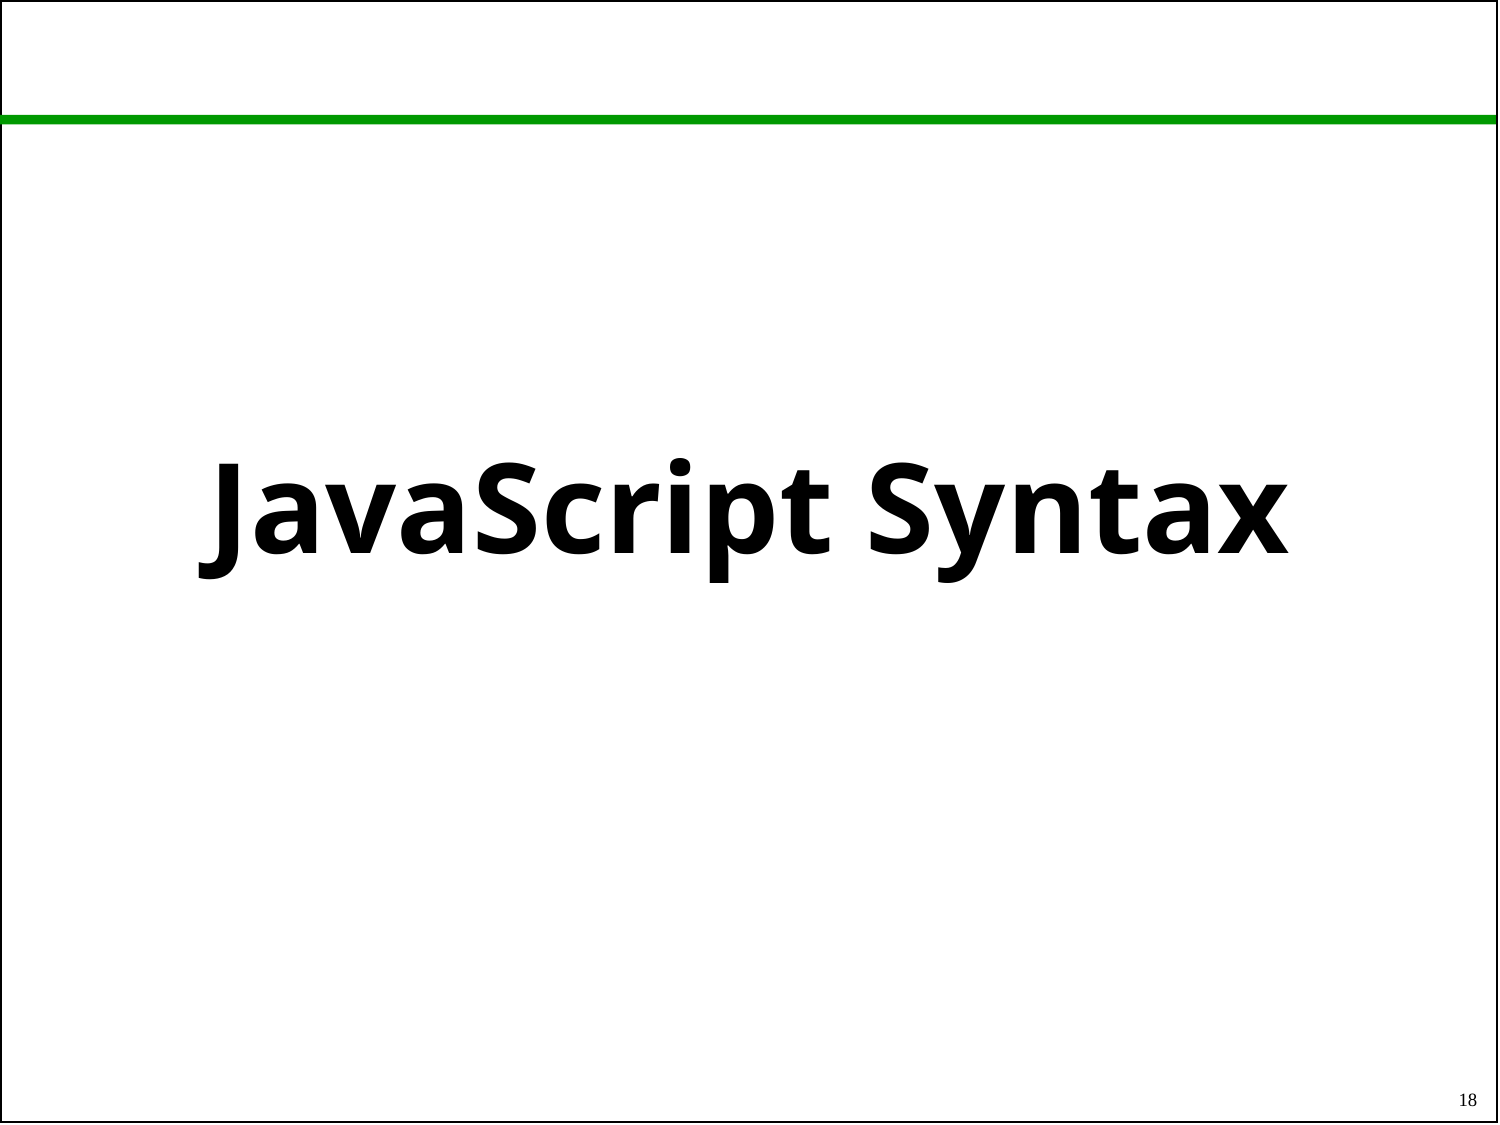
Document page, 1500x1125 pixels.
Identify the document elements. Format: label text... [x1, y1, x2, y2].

slide_number 18 [1179, 1074, 1493, 1119]
list JavaScript Syntax [14, 136, 1486, 1077]
